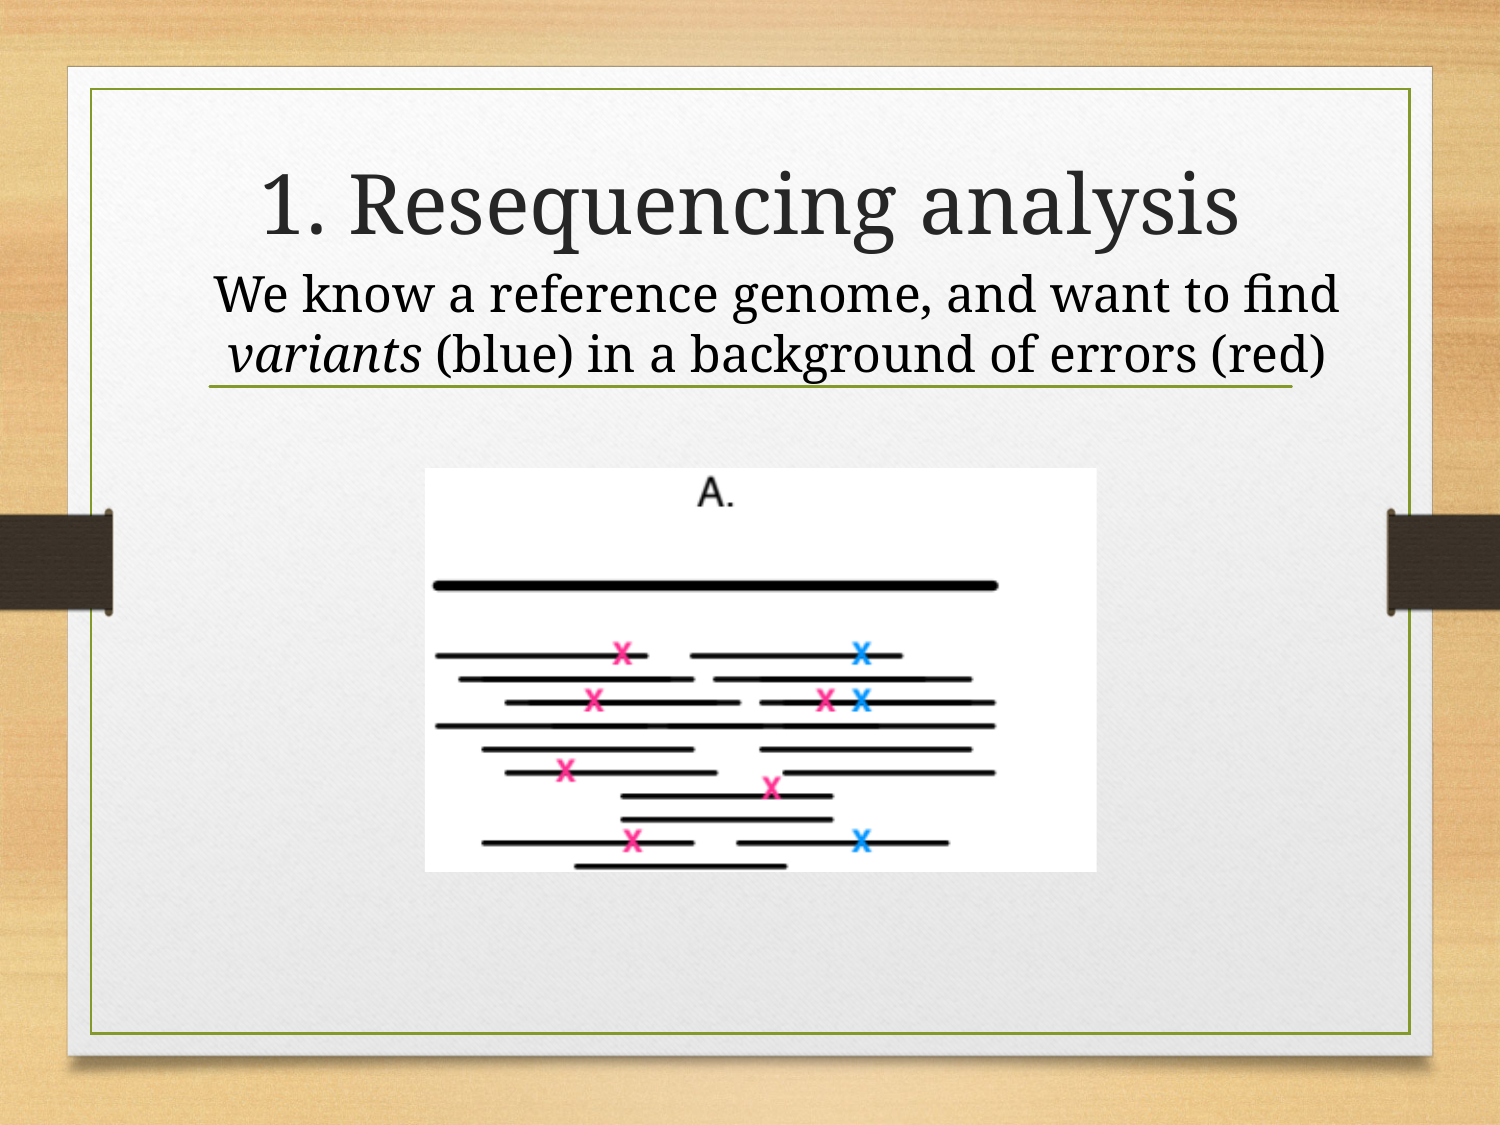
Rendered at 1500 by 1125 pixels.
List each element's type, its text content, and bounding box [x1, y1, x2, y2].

text_box We know a reference genome, and want to find variants (blue) in a background of errors (red) [192, 254, 1361, 390]
picture [0, 0, 1500, 1125]
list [424, 468, 1097, 872]
title 1. Resequencing analysis [193, 94, 1309, 254]
